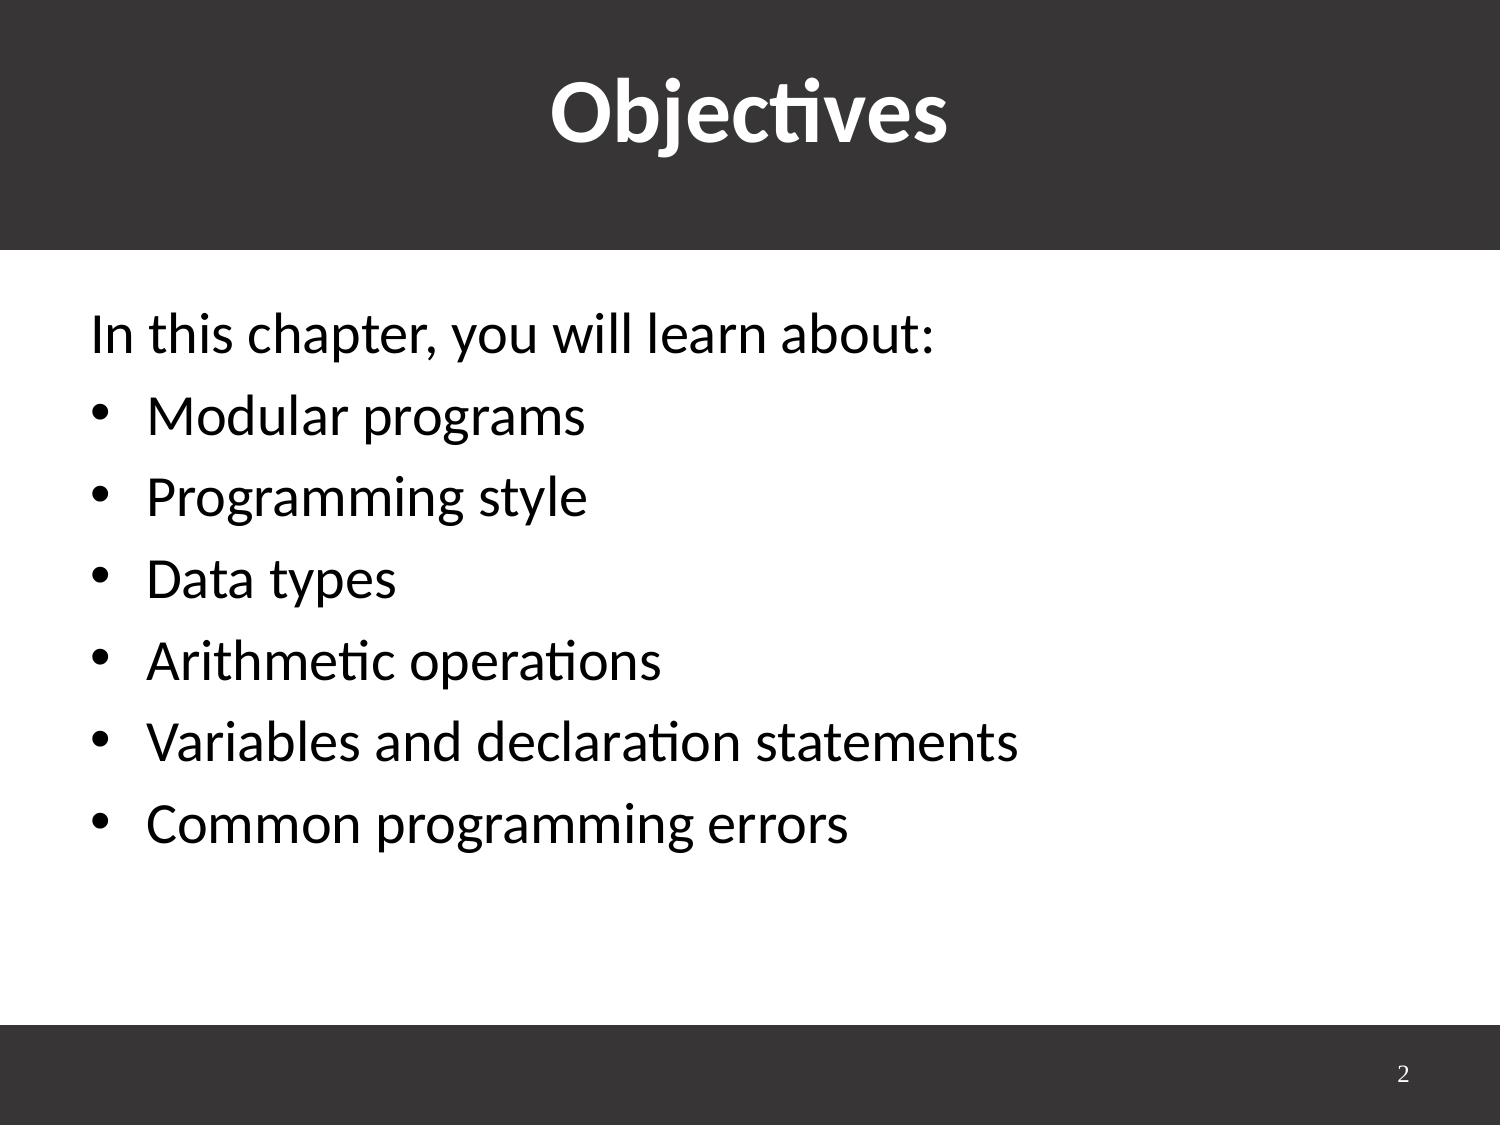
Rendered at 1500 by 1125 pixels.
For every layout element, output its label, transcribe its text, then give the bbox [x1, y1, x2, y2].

title Objectives [74, 24, 1426, 188]
slide_number 2 [1074, 1042, 1425, 1103]
list In this chapter, you will learn about: Modular programs Programming style Data types Arithmetic operations Variables and declaration statements Common programming errors [74, 287, 1426, 1006]
